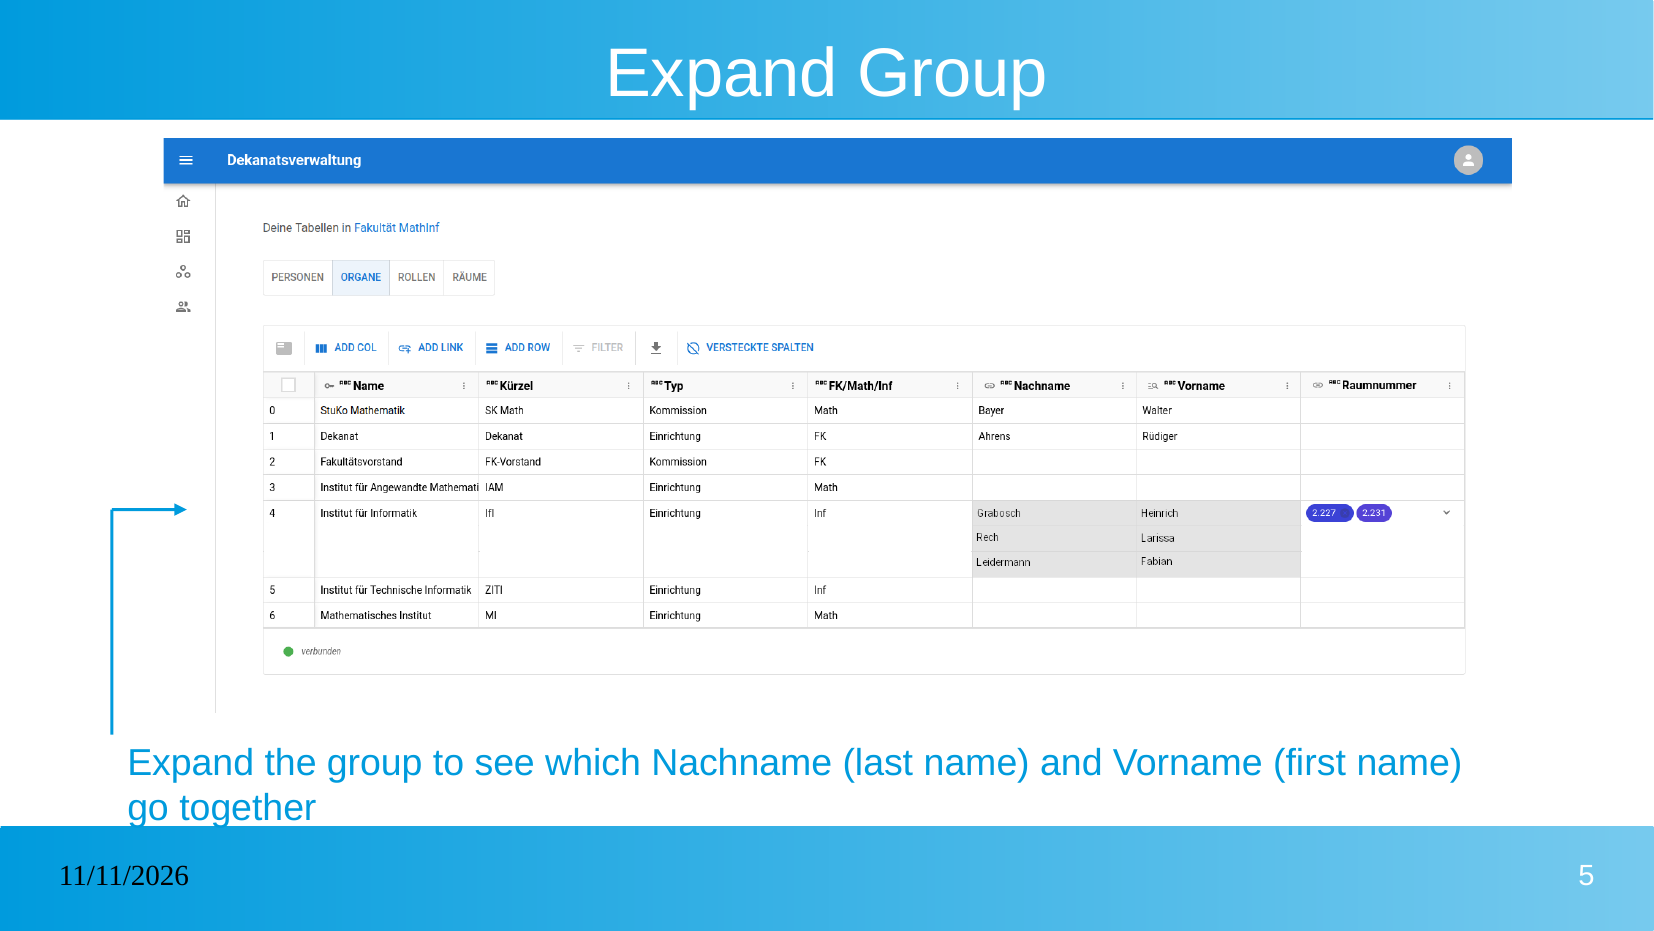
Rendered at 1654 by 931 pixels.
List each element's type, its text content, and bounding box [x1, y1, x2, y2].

title Expand Group [59, 29, 1595, 108]
slide_number 5 [1210, 856, 1595, 916]
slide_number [59, 856, 443, 916]
picture [163, 137, 1513, 713]
text_box Expand the group to see which Nachname (last name) and Vorname (first name) go together [112, 730, 1501, 830]
